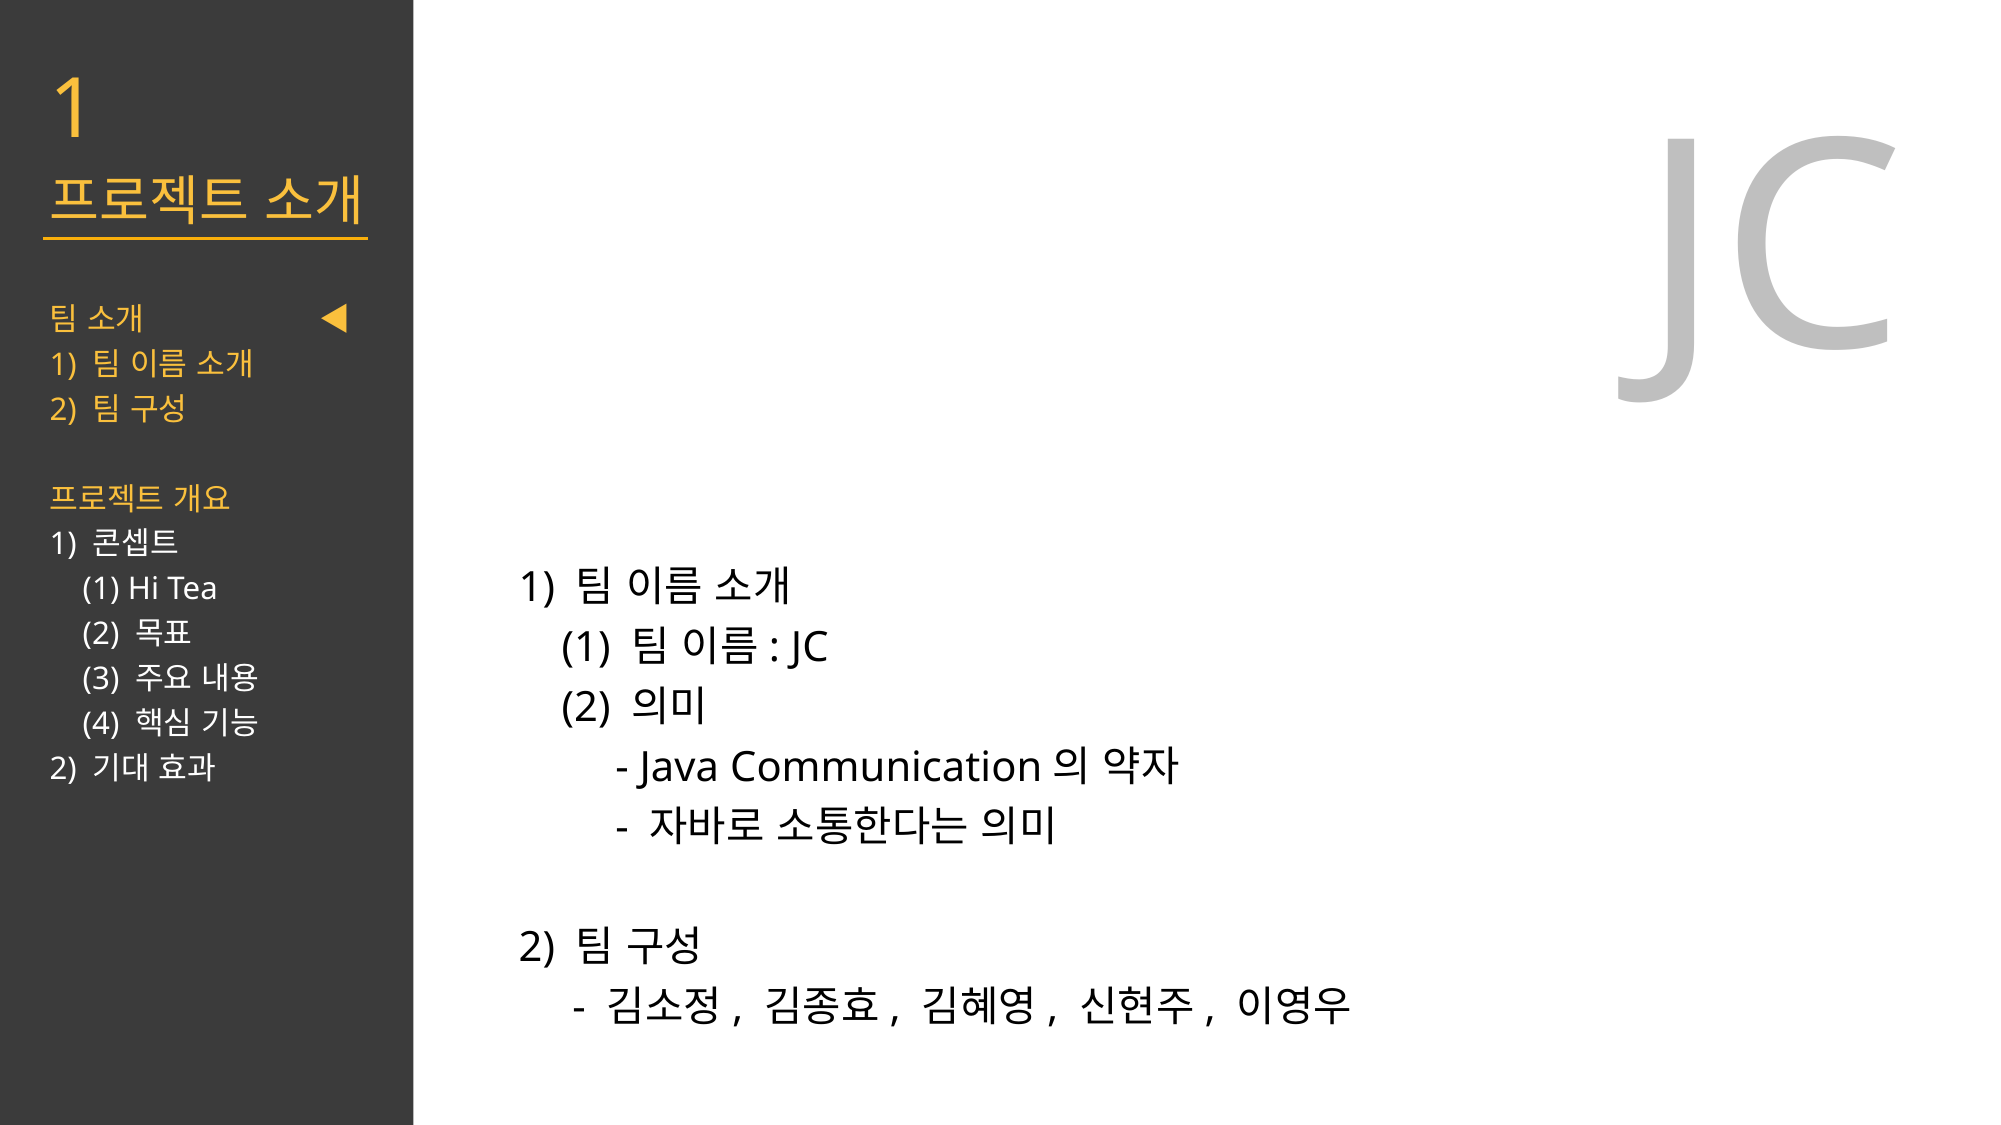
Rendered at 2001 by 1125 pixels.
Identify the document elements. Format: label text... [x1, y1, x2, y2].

text_box 1 프로젝트 소개 팀 소개 ◀ 1) 팀 이름 소개 2) 팀 구성 프로젝트 개요 1) 콘셉트 (1) Hi Tea (2) 목표 (3) 주요 내용 (4) 핵심 기능 2) 기대 효과 [34, 26, 380, 793]
text_box [0, 0, 414, 1125]
text_box JC [1369, 48, 1921, 414]
text_box 1) 팀 이름 소개 (1) 팀 이름: JC (2) 의미 - Java Communication의 약자 - 자바로 소통한다는 의미 2) 팀 구성 - 김소정, 김종효, 김혜영, 신현주, 이영우 [503, 542, 1394, 1038]
